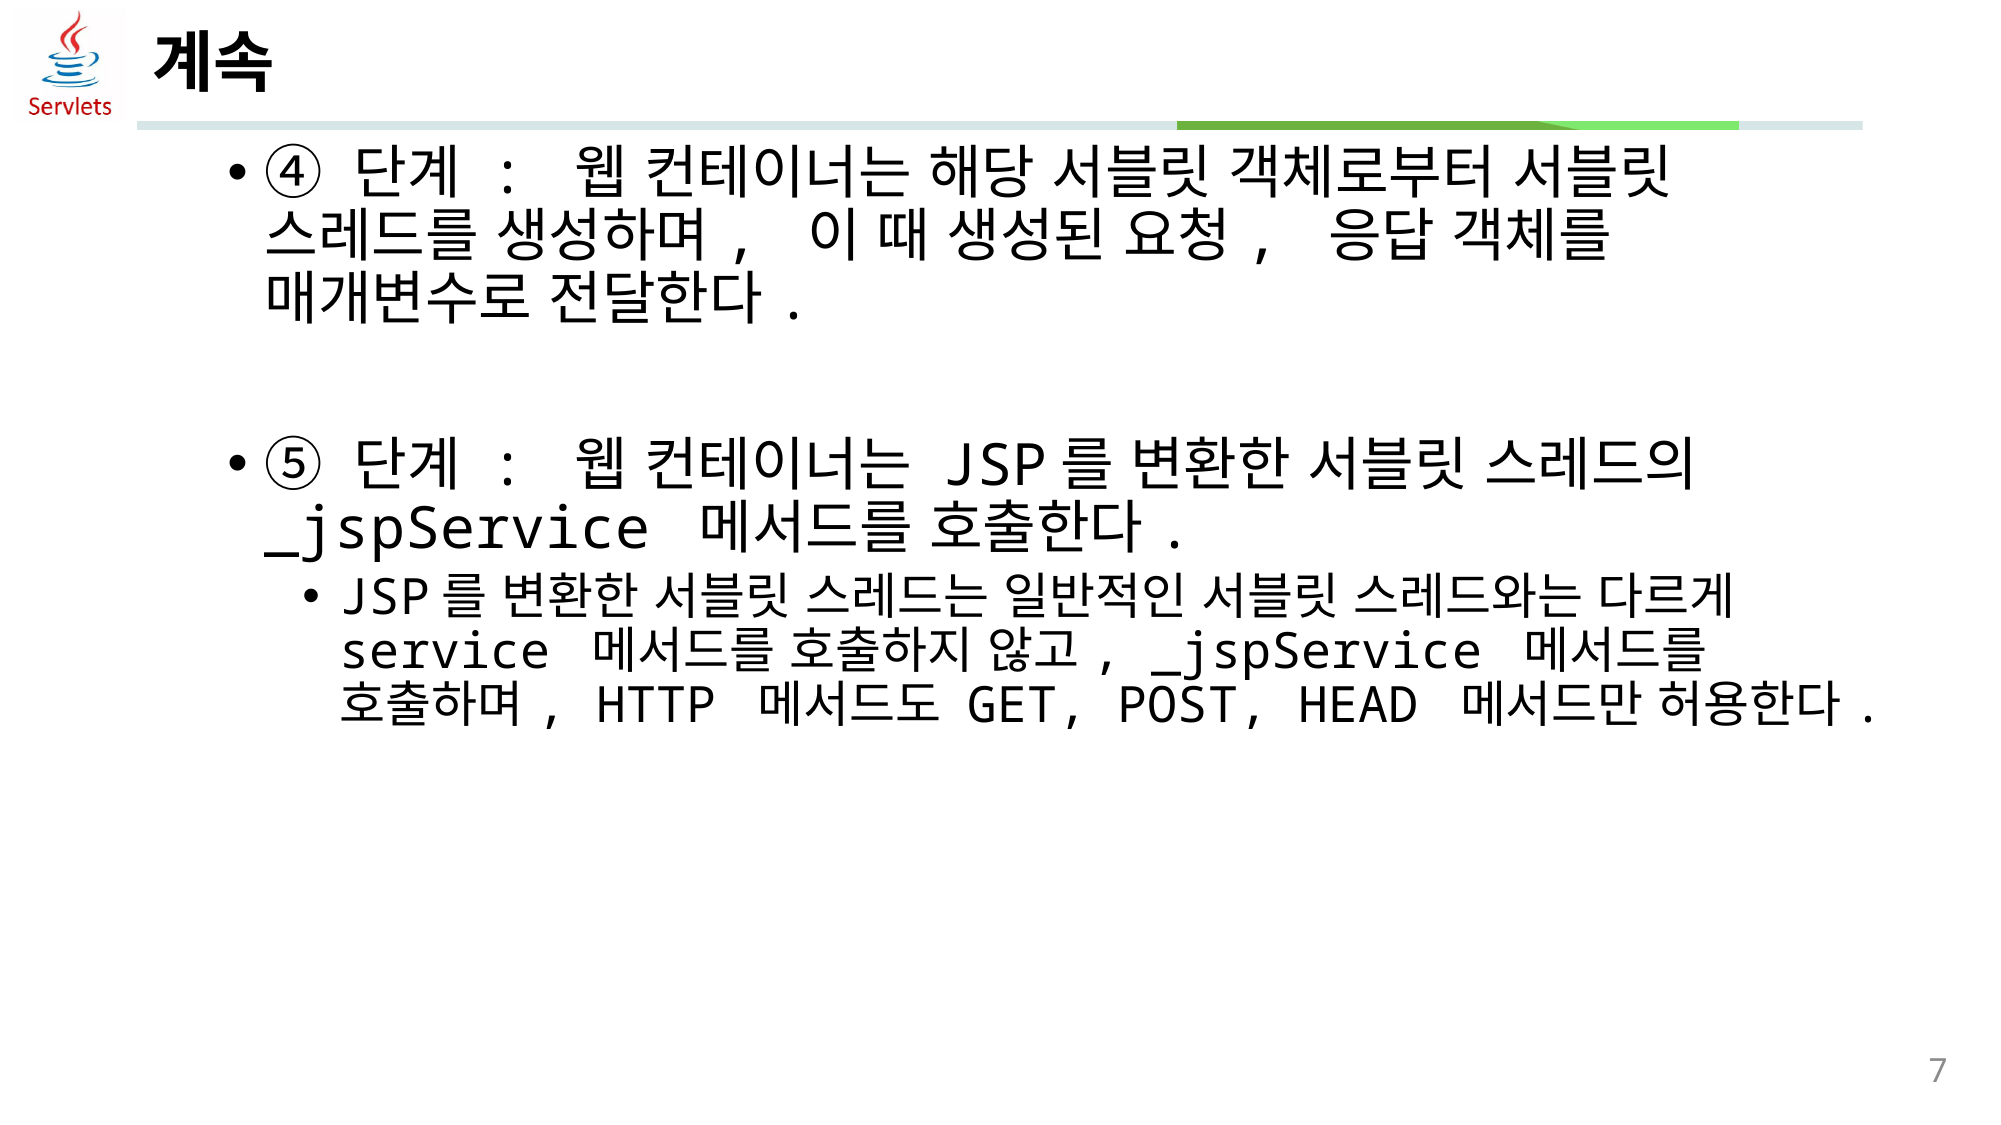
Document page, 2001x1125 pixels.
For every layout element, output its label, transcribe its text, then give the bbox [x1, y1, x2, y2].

title 계속 [137, 8, 1863, 122]
picture [137, 122, 1863, 130]
slide_number 7 [1877, 1041, 1963, 1102]
list ④ 단계 : 웹 컨테이너는 해당 서블릿 객체로부터 서블릿 스레드를 생성하며, 이 때 생성된 요청, 응답 객체를 매개변수로 전달한다. ⑤ 단계 : 웹 컨테이너는 JSP를 변환한 서블릿 스레드의 _jspService 메서드를 호출한다. JSP를 변환한 서블릿 스레드는 일반적인 서블릿 스레드와는 다르게 service 메서드를 호출하지 않고, _jspService 메서드를 호출하며, HTTP 메서드도 GET, POST, HEAD 메서드만 허용한다. [137, 136, 1863, 1014]
picture [13, 8, 126, 122]
